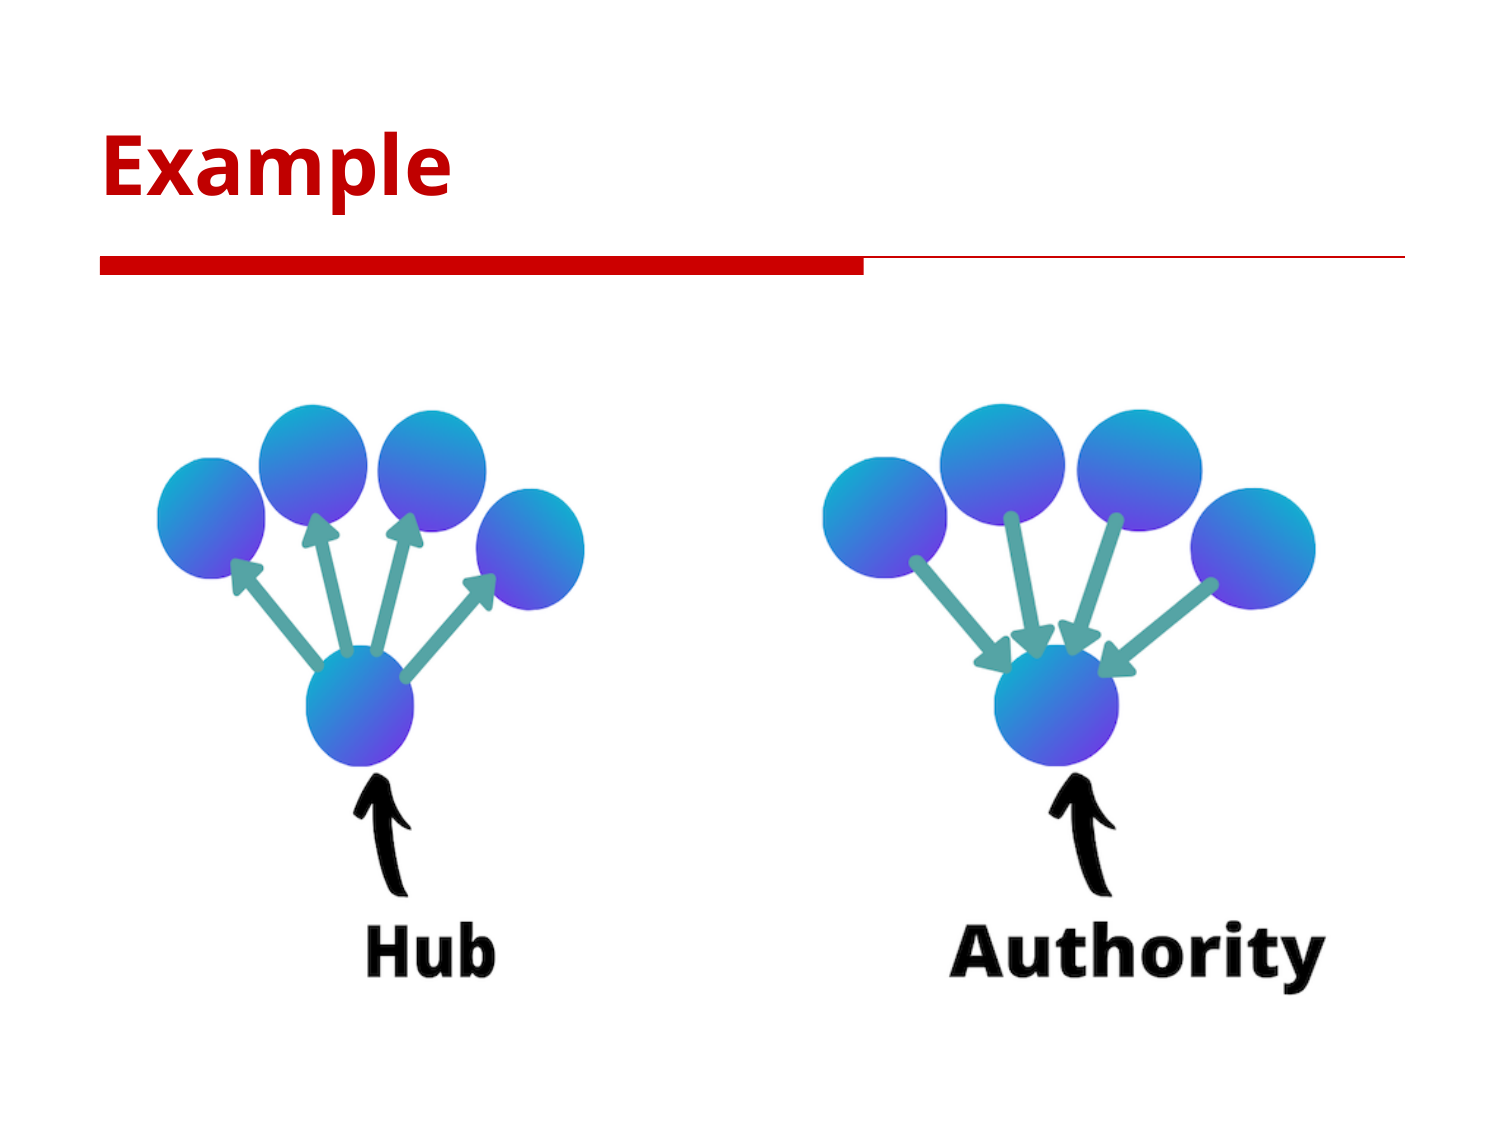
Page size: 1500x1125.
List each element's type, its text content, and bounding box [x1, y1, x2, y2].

picture [49, 323, 1449, 1053]
title Example [99, 112, 860, 217]
